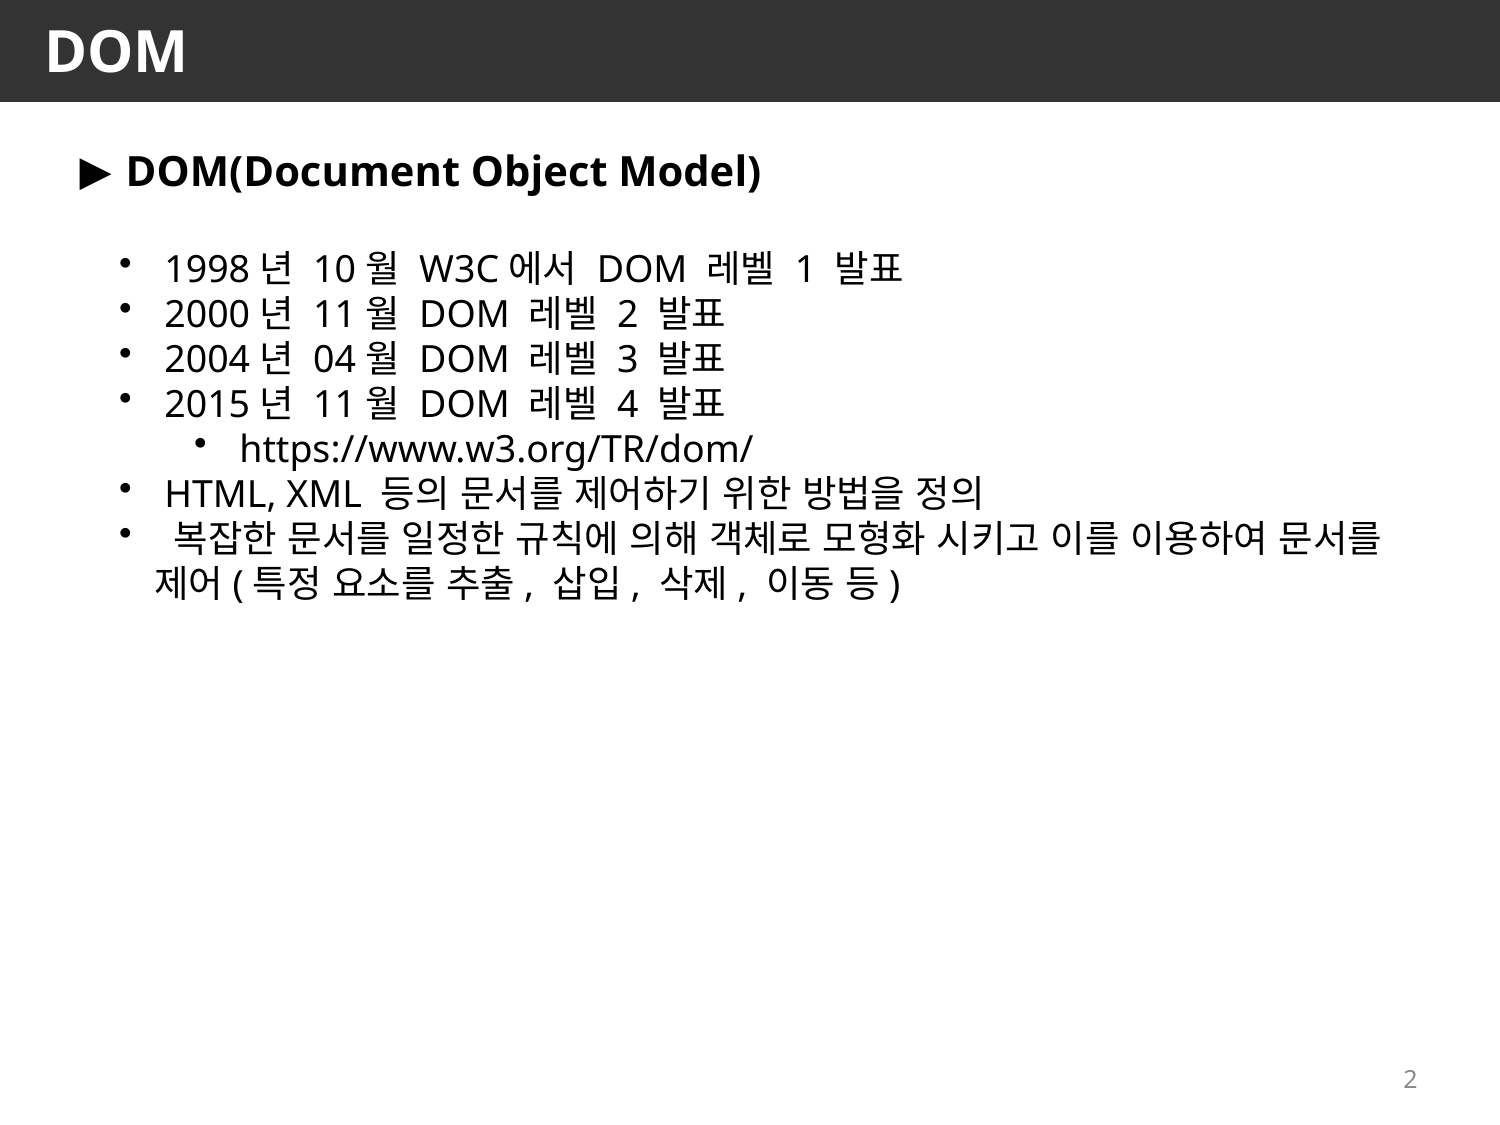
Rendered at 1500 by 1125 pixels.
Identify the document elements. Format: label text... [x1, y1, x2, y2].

text_box DOM(Document Object Model) 1998년 10월 W3C에서 DOM 레벨 1 발표 2000년 11월 DOM 레벨 2 발표 2004년 04월 DOM 레벨 3 발표 2015년 11월 DOM 레벨 4 발표 https://www.w3.org/TR/dom/ HTML, XML 등의 문서를 제어하기 위한 방법을 정의 복잡한 문서를 일정한 규칙에 의해 객체로 모형화 시키고 이를 이용하여 문서를 제어(특정 요소를 추출, 삽입, 삭제, 이동 등) [64, 137, 1436, 612]
picture [0, 0, 1500, 103]
slide_number 2 [1082, 1050, 1433, 1111]
